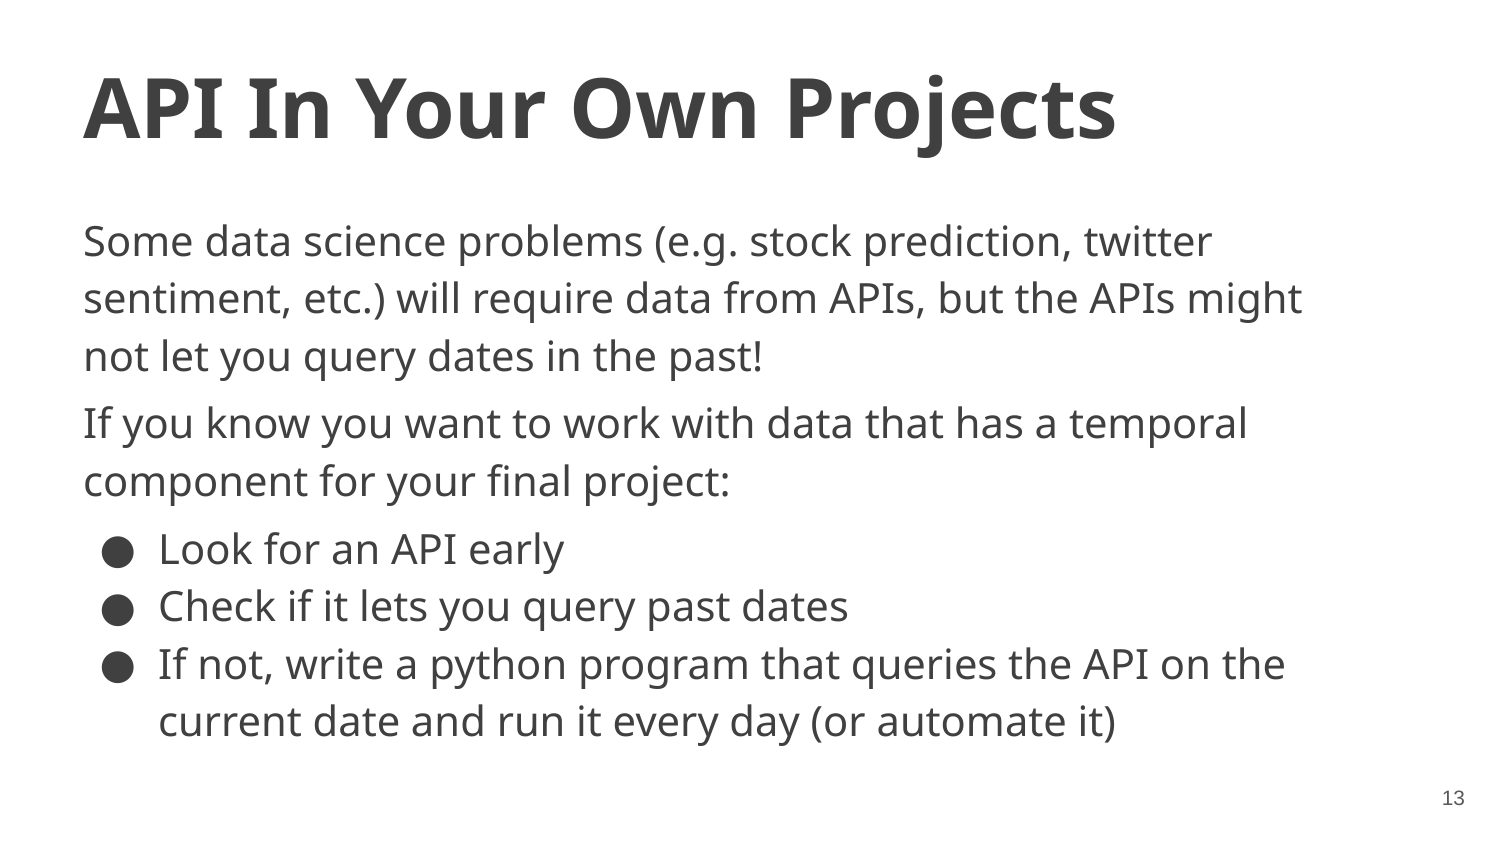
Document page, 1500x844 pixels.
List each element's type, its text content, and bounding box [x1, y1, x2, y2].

slide_number 13 [1389, 764, 1480, 830]
text_box Some data science problems (e.g. stock prediction, twitter sentiment, etc.) will require data from APIs, but the APIs might not let you query dates in the past! If you know you want to work with data that has a temporal component for your final project: Look for an API early Check if it lets you query past dates If not, write a python program that queries the API on the current date and run it every day (or automate it) [68, 191, 1390, 765]
text_box API In Your Own Projects [68, 40, 1480, 192]
